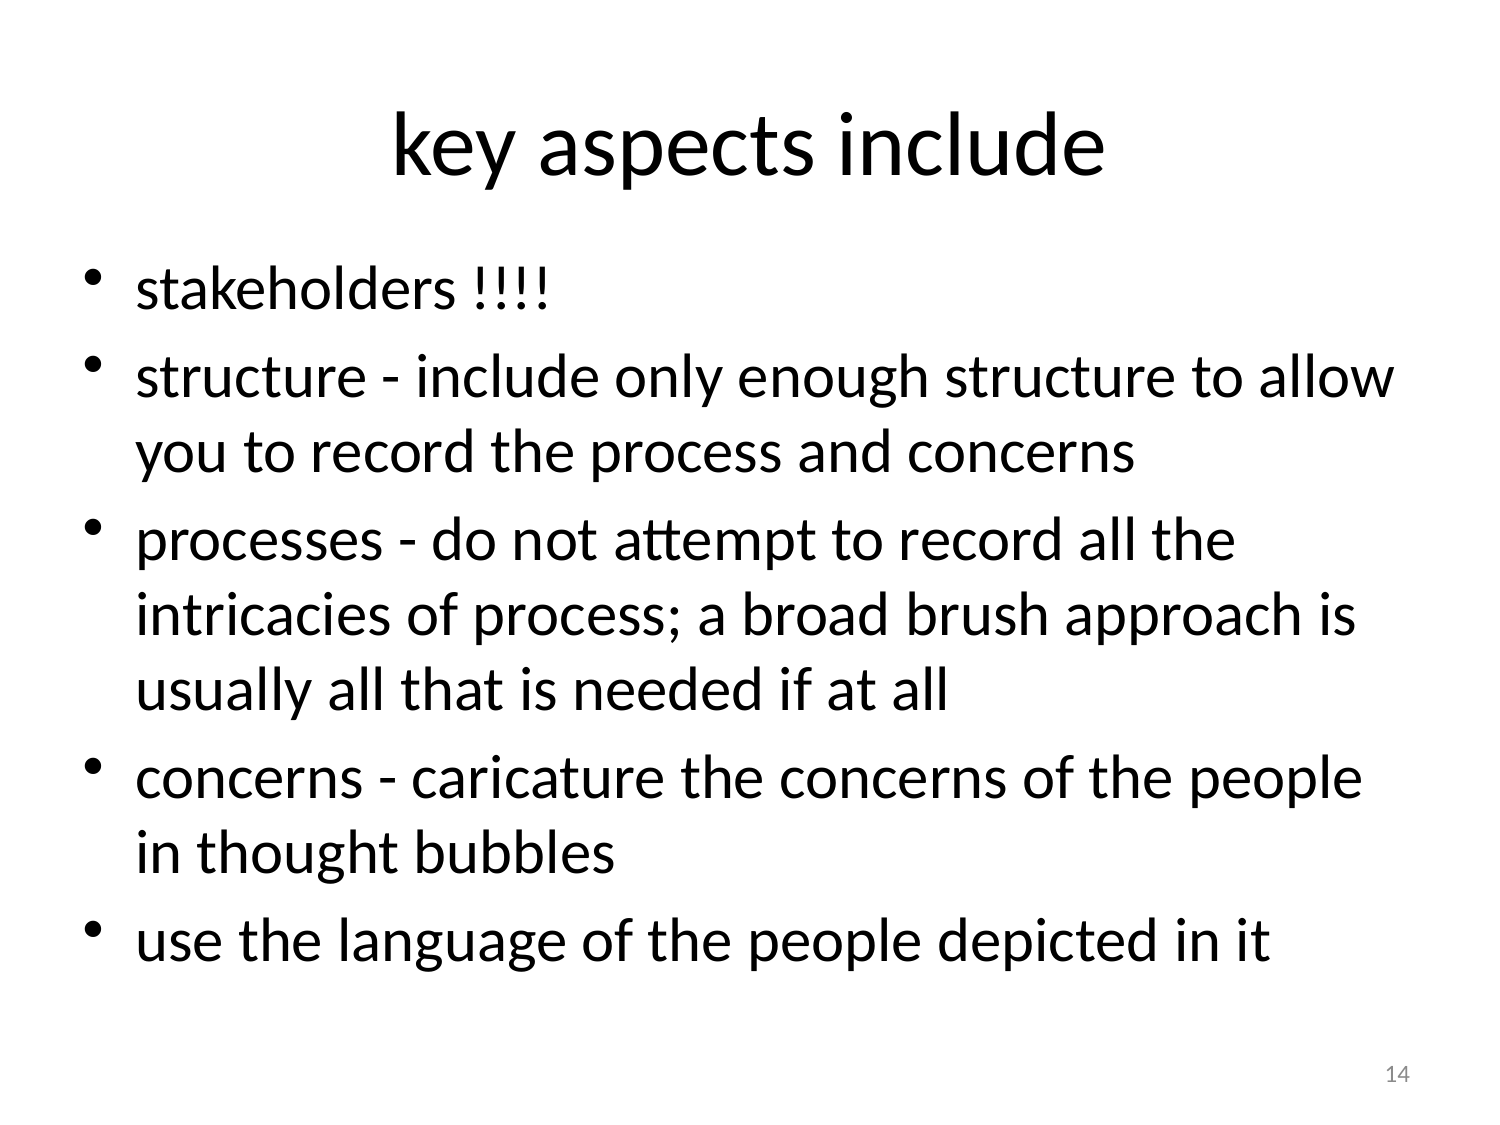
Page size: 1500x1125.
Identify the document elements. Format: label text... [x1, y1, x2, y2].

list stakeholders !!!! structure - include only enough structure to allow you to record the process and concerns processes - do not attempt to record all the intricacies of process; a broad brush approach is usually all that is needed if at all concerns - caricature the concerns of the people in thought bubbles use the language of the people depicted in it [67, 239, 1432, 987]
slide_number 14 [1074, 1042, 1425, 1103]
title key aspects include [75, 45, 1425, 233]
